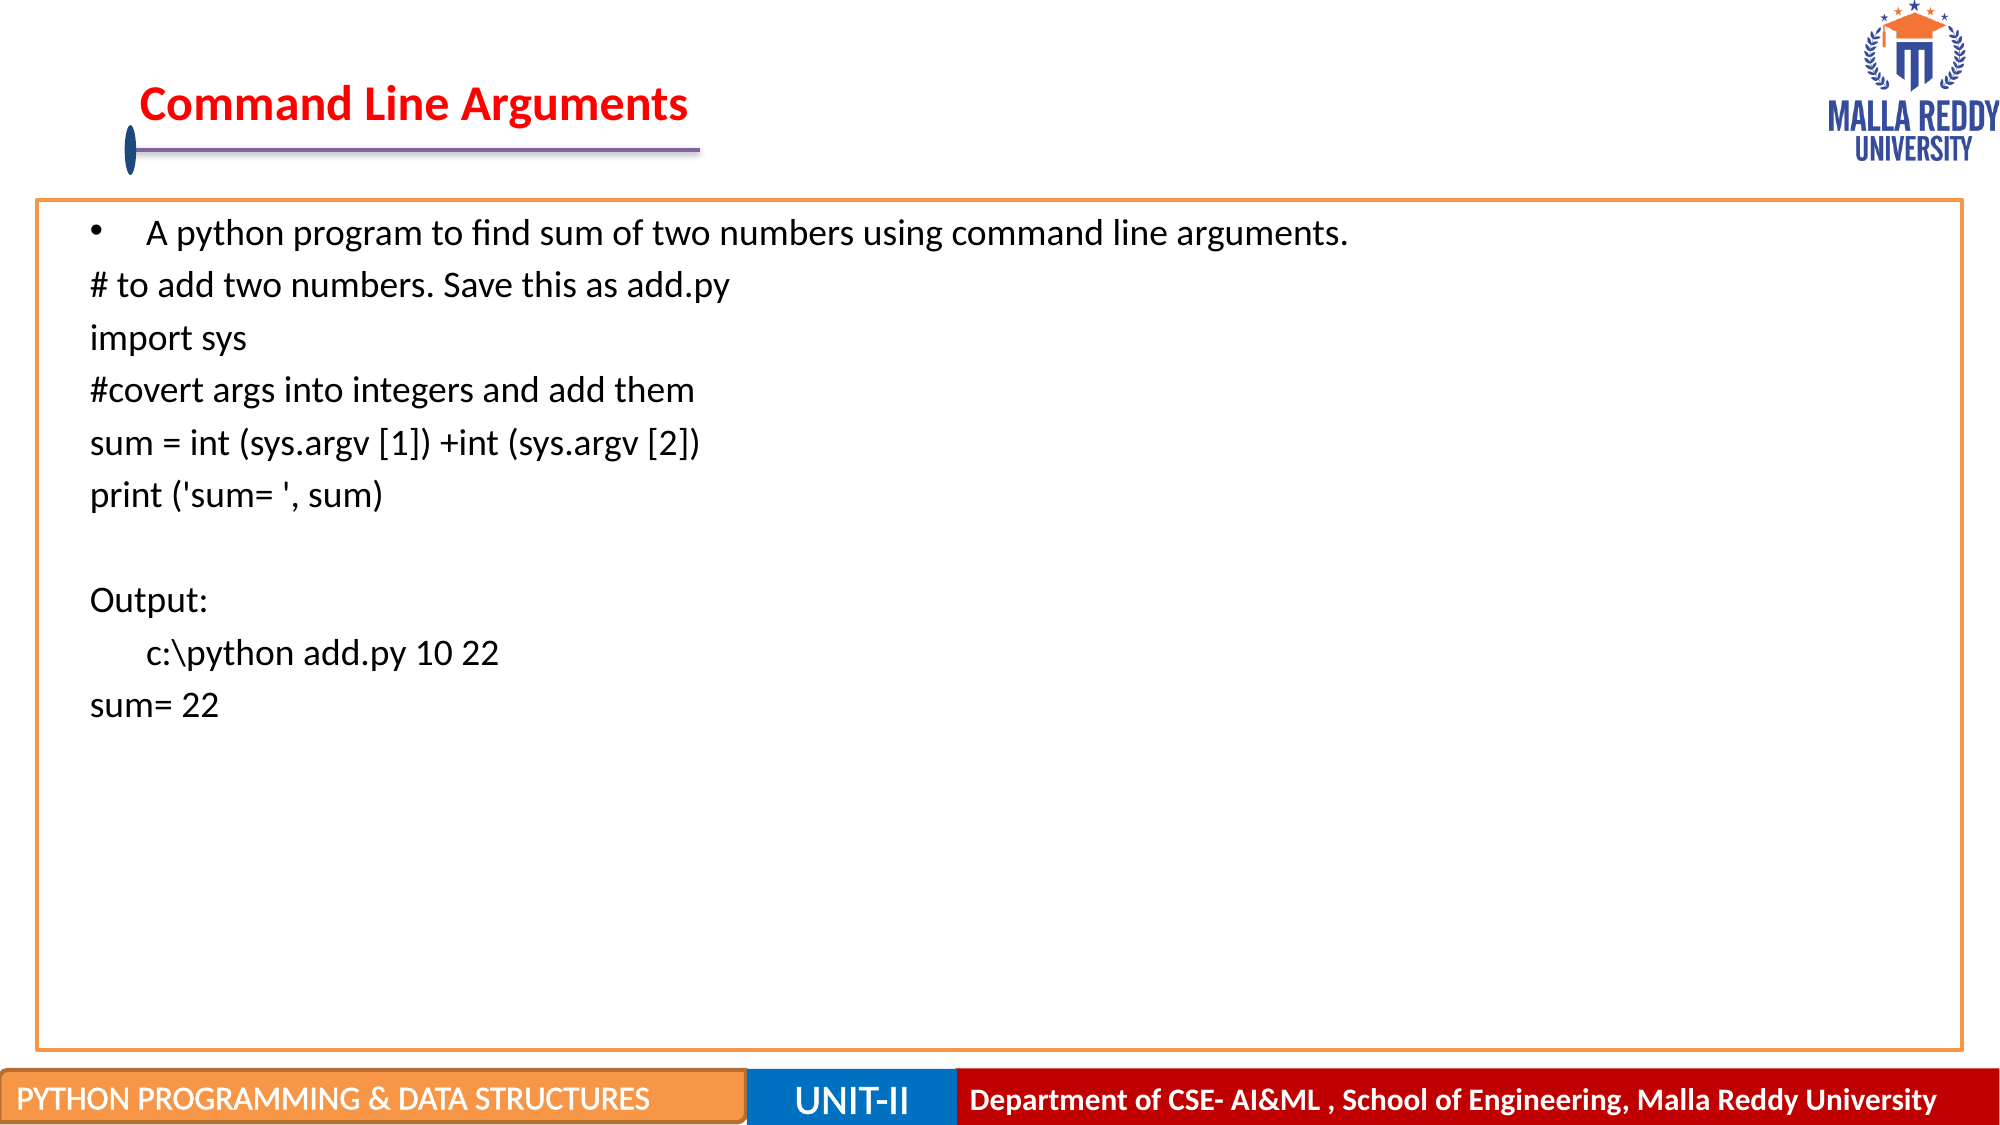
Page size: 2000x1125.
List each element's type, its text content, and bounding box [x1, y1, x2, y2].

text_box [124, 124, 700, 176]
title Command Line Arguments [124, 50, 963, 150]
picture [1829, 0, 2000, 161]
text_box [35, 198, 1964, 1052]
list A python program to find sum of two numbers using command line arguments. # to add two numbers. Save this as add.py import sys #covert args into integers and add them sum = int (sys.argv [1]) +int (sys.argv [2]) print ('sum= ', sum) Output: c:\python add.py 10 22 sum= 22 [74, 200, 1900, 1050]
